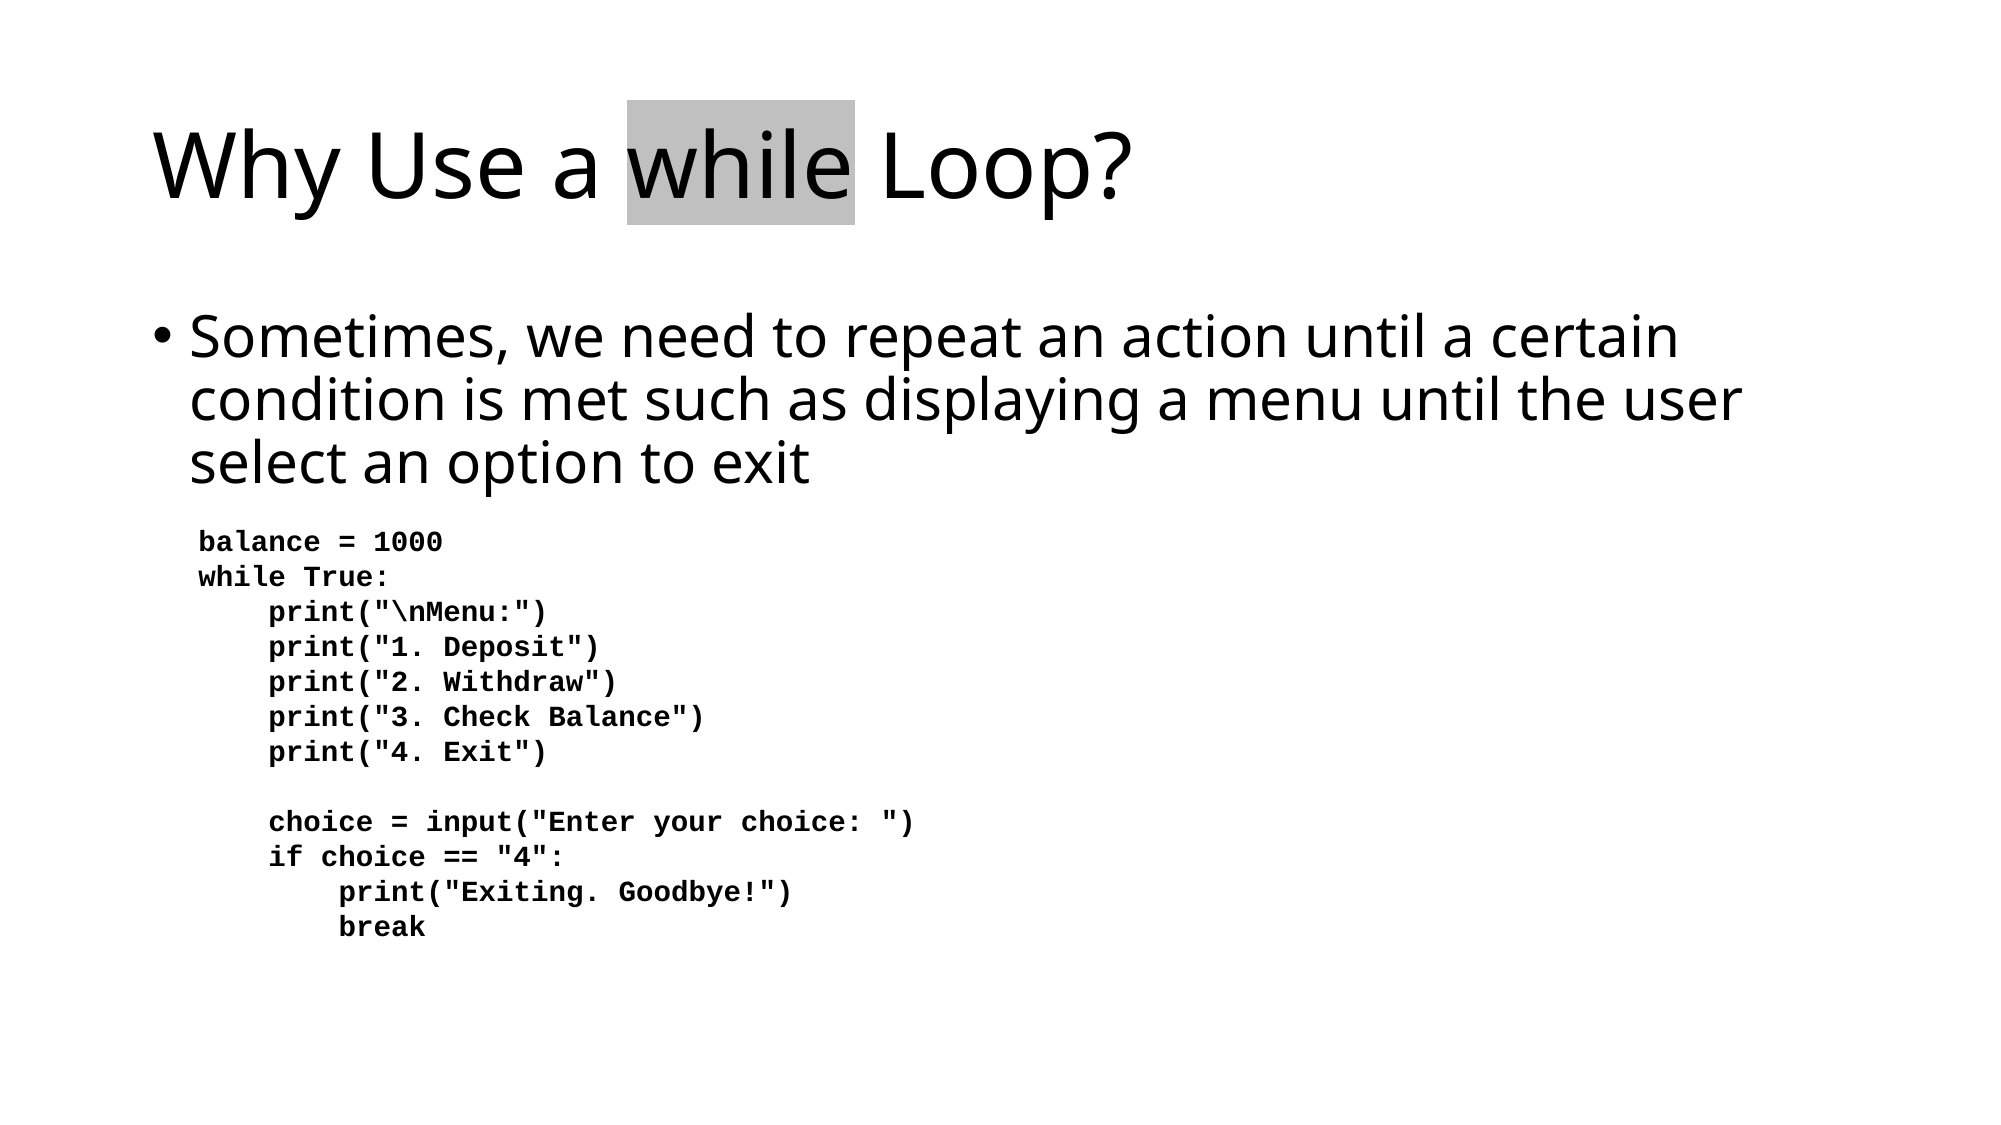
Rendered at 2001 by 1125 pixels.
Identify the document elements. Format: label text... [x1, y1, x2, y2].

title Why Use a while Loop? [137, 59, 1863, 278]
list Sometimes, we need to repeat an action until a certain condition is met such as displaying a menu until the user select an option to exit [137, 299, 1863, 1014]
text_box balance = 1000 while True: print("\nMenu:") print("1. Deposit") print("2. Withdraw") print("3. Check Balance") print("4. Exit") choice = input("Enter your choice: ") if choice == "4": print("Exiting. Goodbye!") break [183, 515, 1712, 1030]
